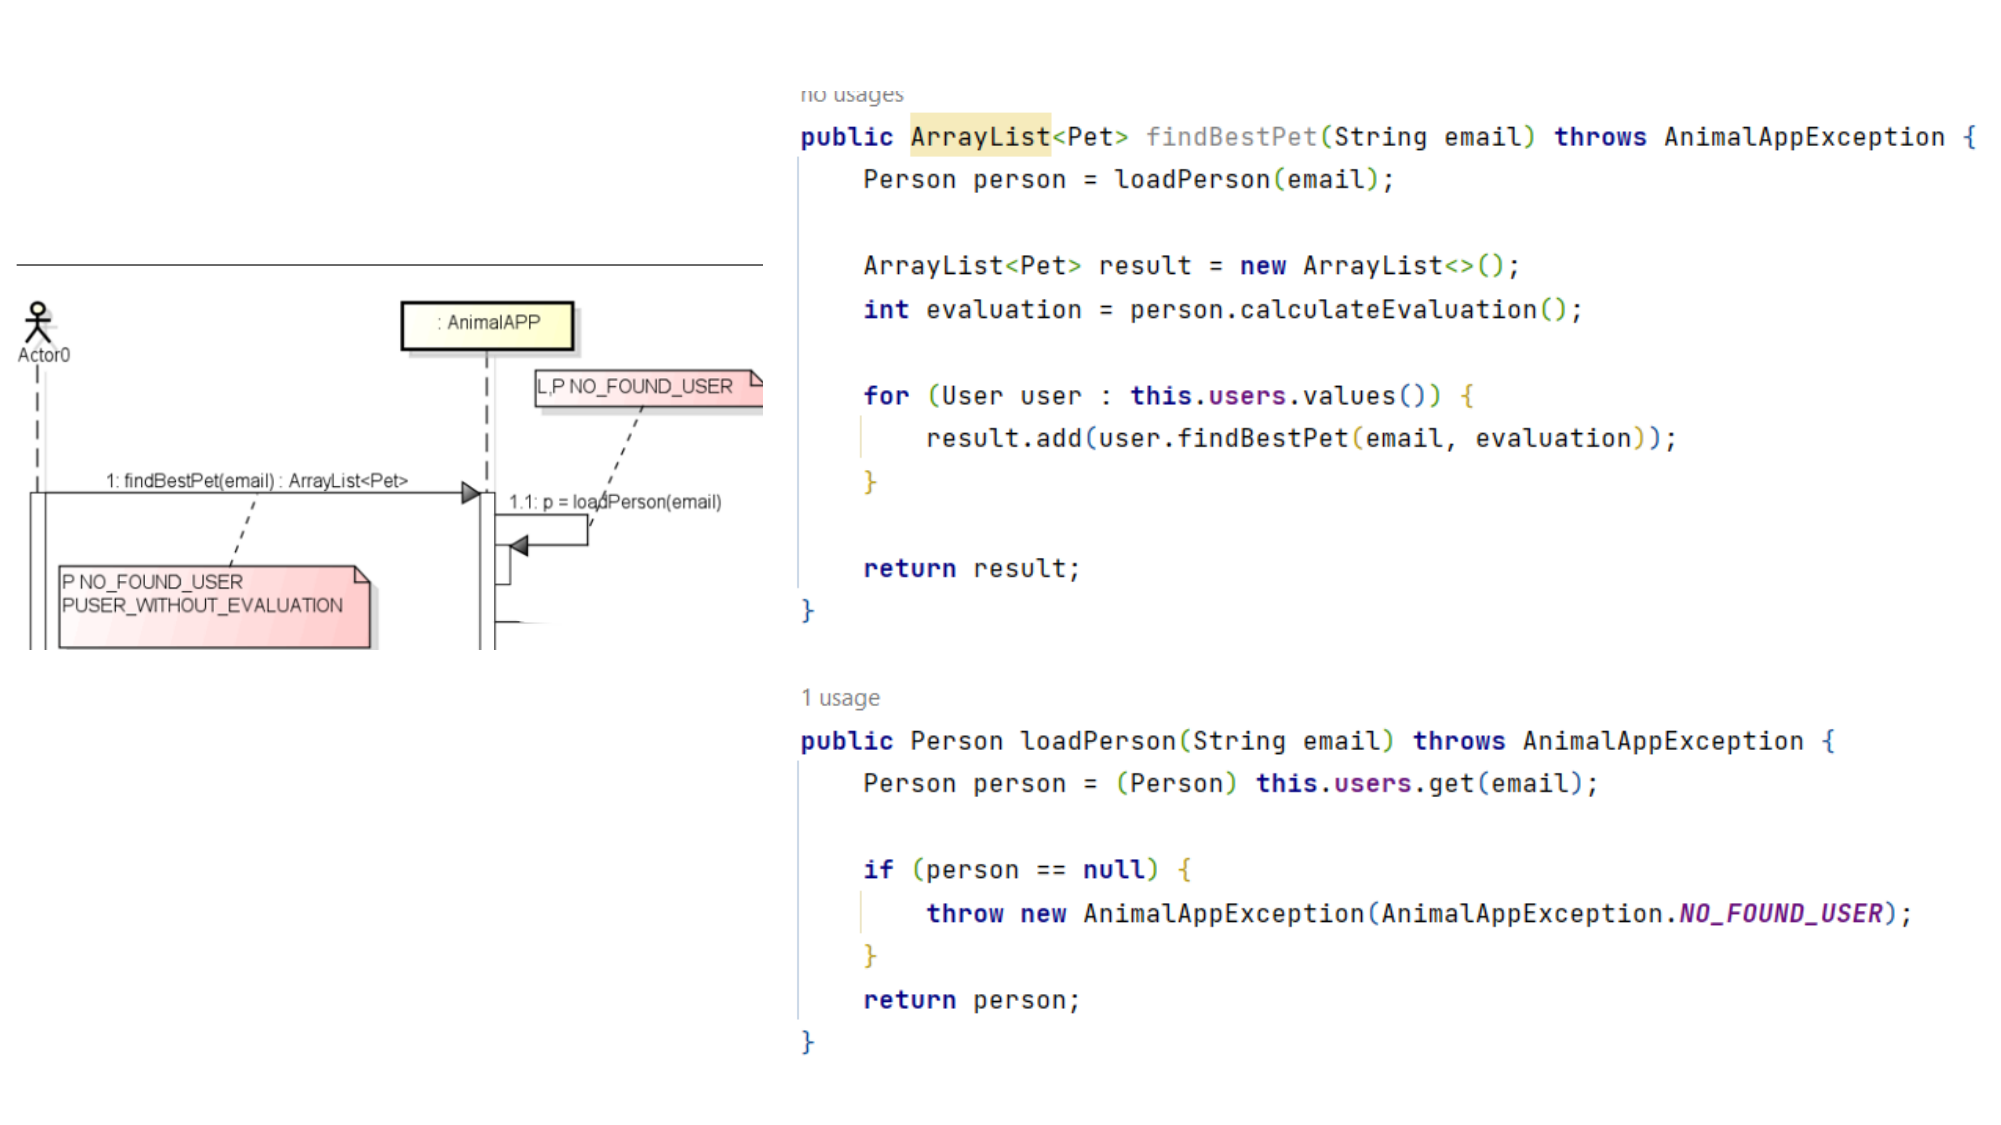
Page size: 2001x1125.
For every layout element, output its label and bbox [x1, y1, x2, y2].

picture [16, 90, 2000, 1071]
